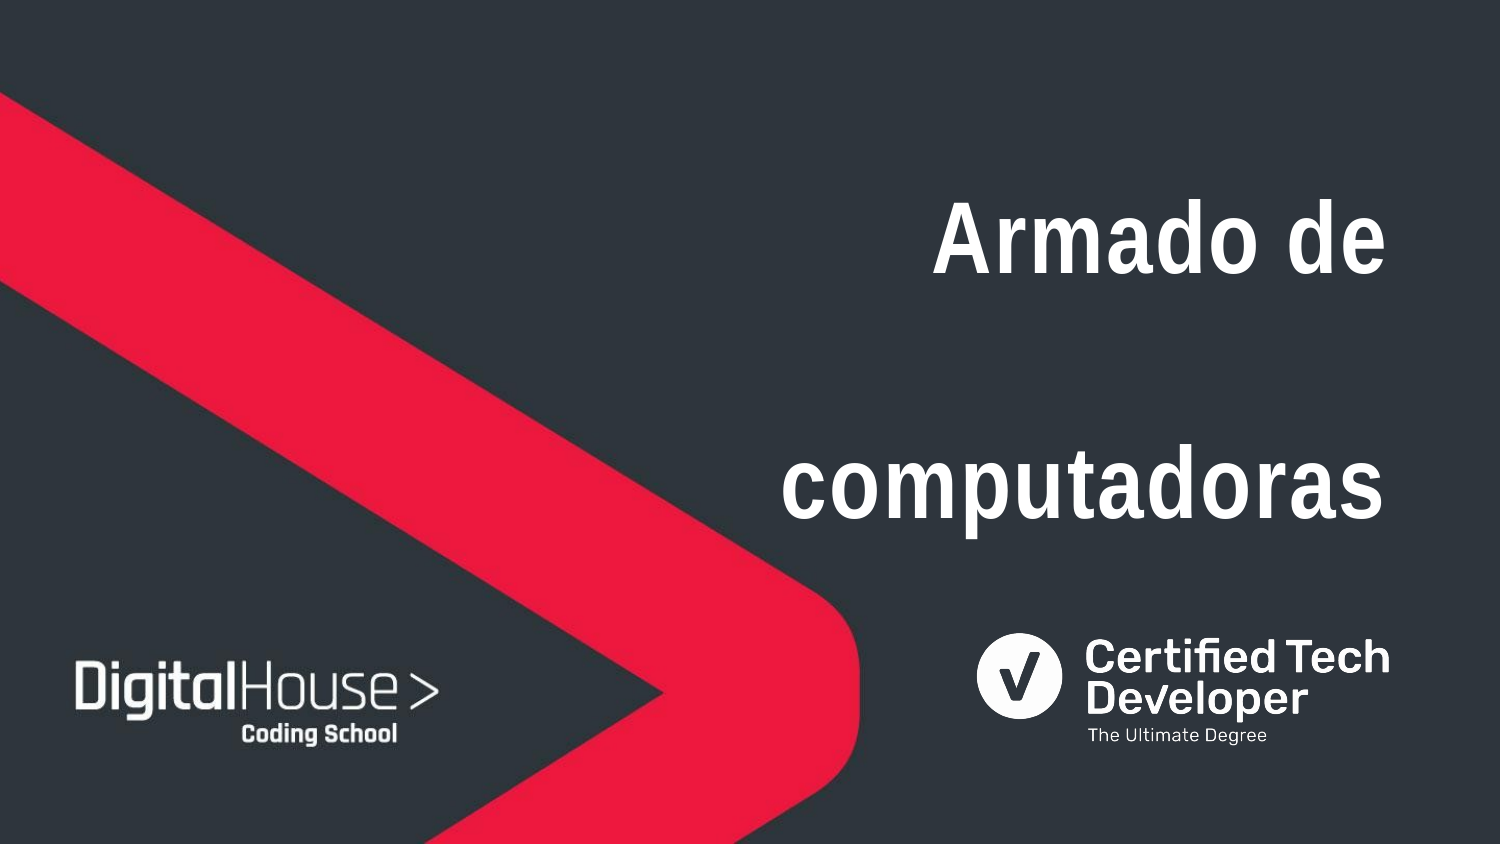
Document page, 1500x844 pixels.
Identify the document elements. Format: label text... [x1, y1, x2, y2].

picture [0, 0, 1500, 844]
title Armado de computadoras [778, 171, 1393, 540]
